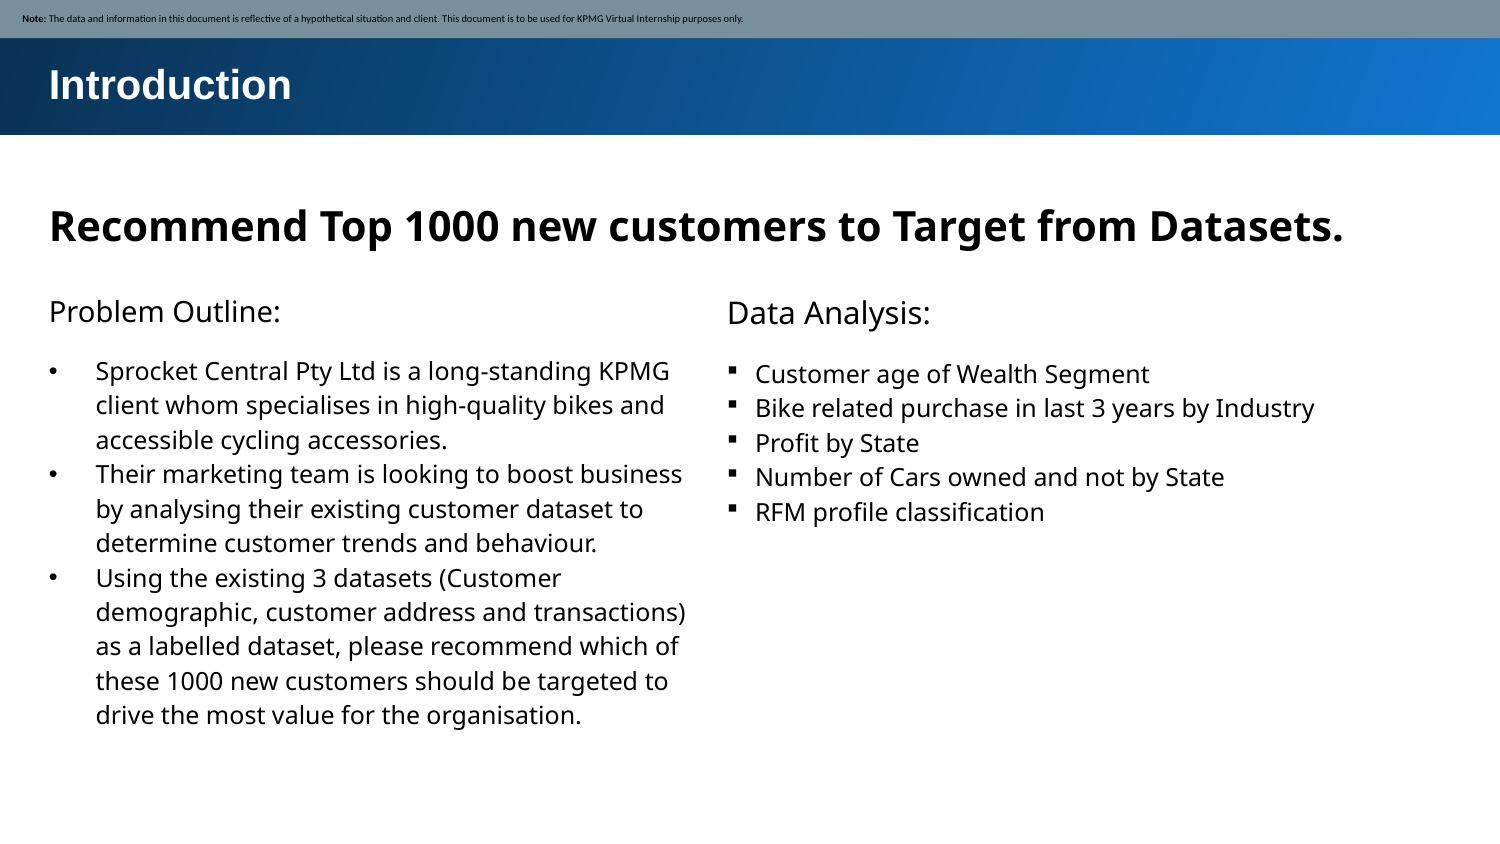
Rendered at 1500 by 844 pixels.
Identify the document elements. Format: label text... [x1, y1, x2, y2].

text_box Recommend Top 1000 new customers to Target from Datasets. [33, 177, 1439, 266]
text_box [0, 39, 1500, 135]
text_box Introduction [33, 43, 1439, 124]
text_box Data Analysis: Customer age of Wealth Segment Bike related purchase in last 3 years by Industry Profit by State Number of Cars owned and not by State RFM profile classification [711, 272, 1391, 576]
text_box Problem Outline: Sprocket Central Pty Ltd is a long-standing KPMG client whom specialises in high-quality bikes and accessible cycling accessories. Their marketing team is looking to boost business by analysing their existing customer dataset to determine customer trends and behaviour. Using the existing 3 datasets (Customer demographic, customer address and transactions) as a labelled dataset, please recommend which of these 1000 new customers should be targeted to drive the most value for the organisation. [33, 272, 712, 745]
text_box Note: The data and information in this document is reflective of a hypothetical situation and client. This document is to be used for KPMG Virtual Internship purposes only. [0, 0, 1500, 39]
